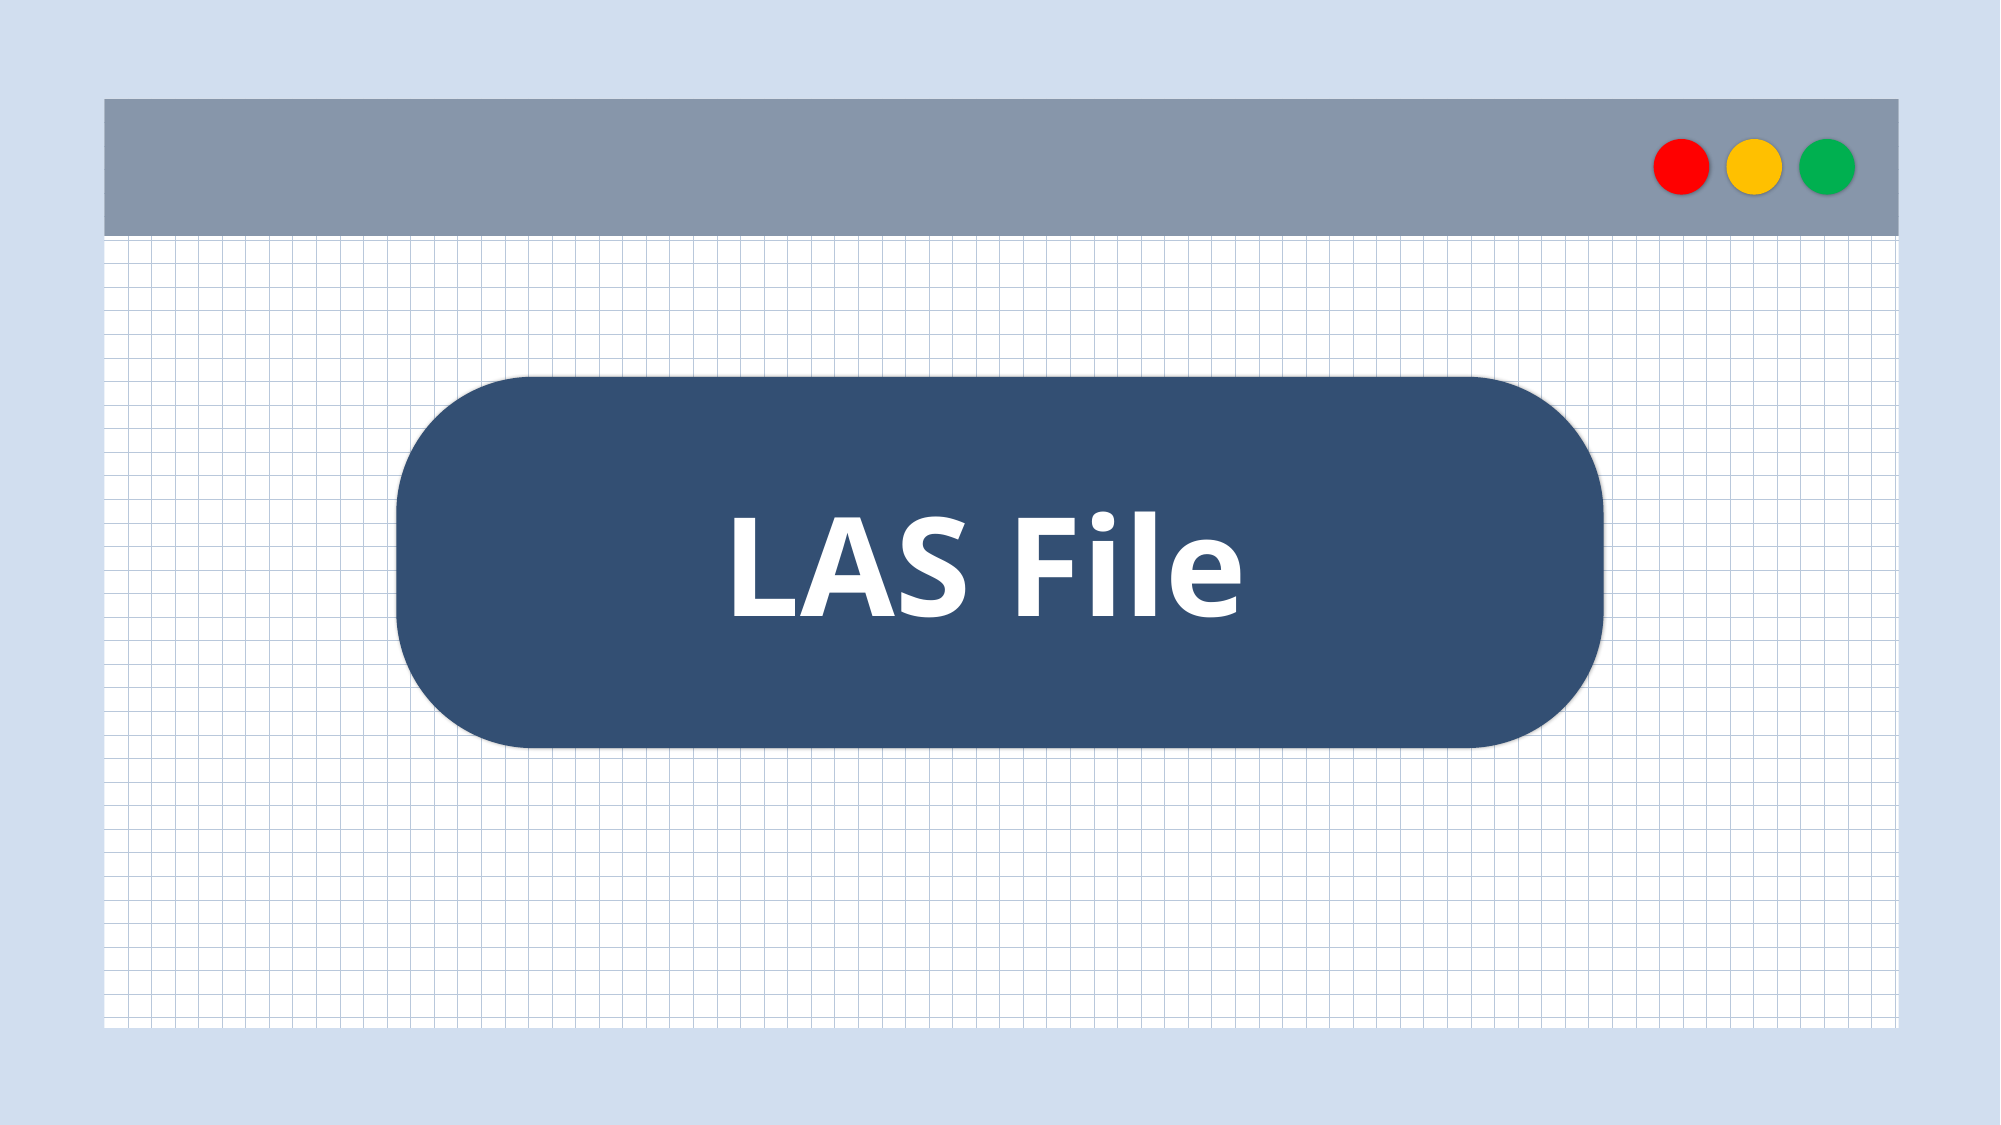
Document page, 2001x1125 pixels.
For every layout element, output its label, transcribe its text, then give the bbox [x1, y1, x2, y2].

text_box [1798, 137, 1856, 196]
text_box [103, 237, 1900, 1029]
text_box [1652, 137, 1711, 196]
text_box [1725, 137, 1784, 196]
text_box [103, 98, 1900, 237]
text_box [395, 375, 1605, 750]
text_box LAS File [707, 471, 1263, 652]
